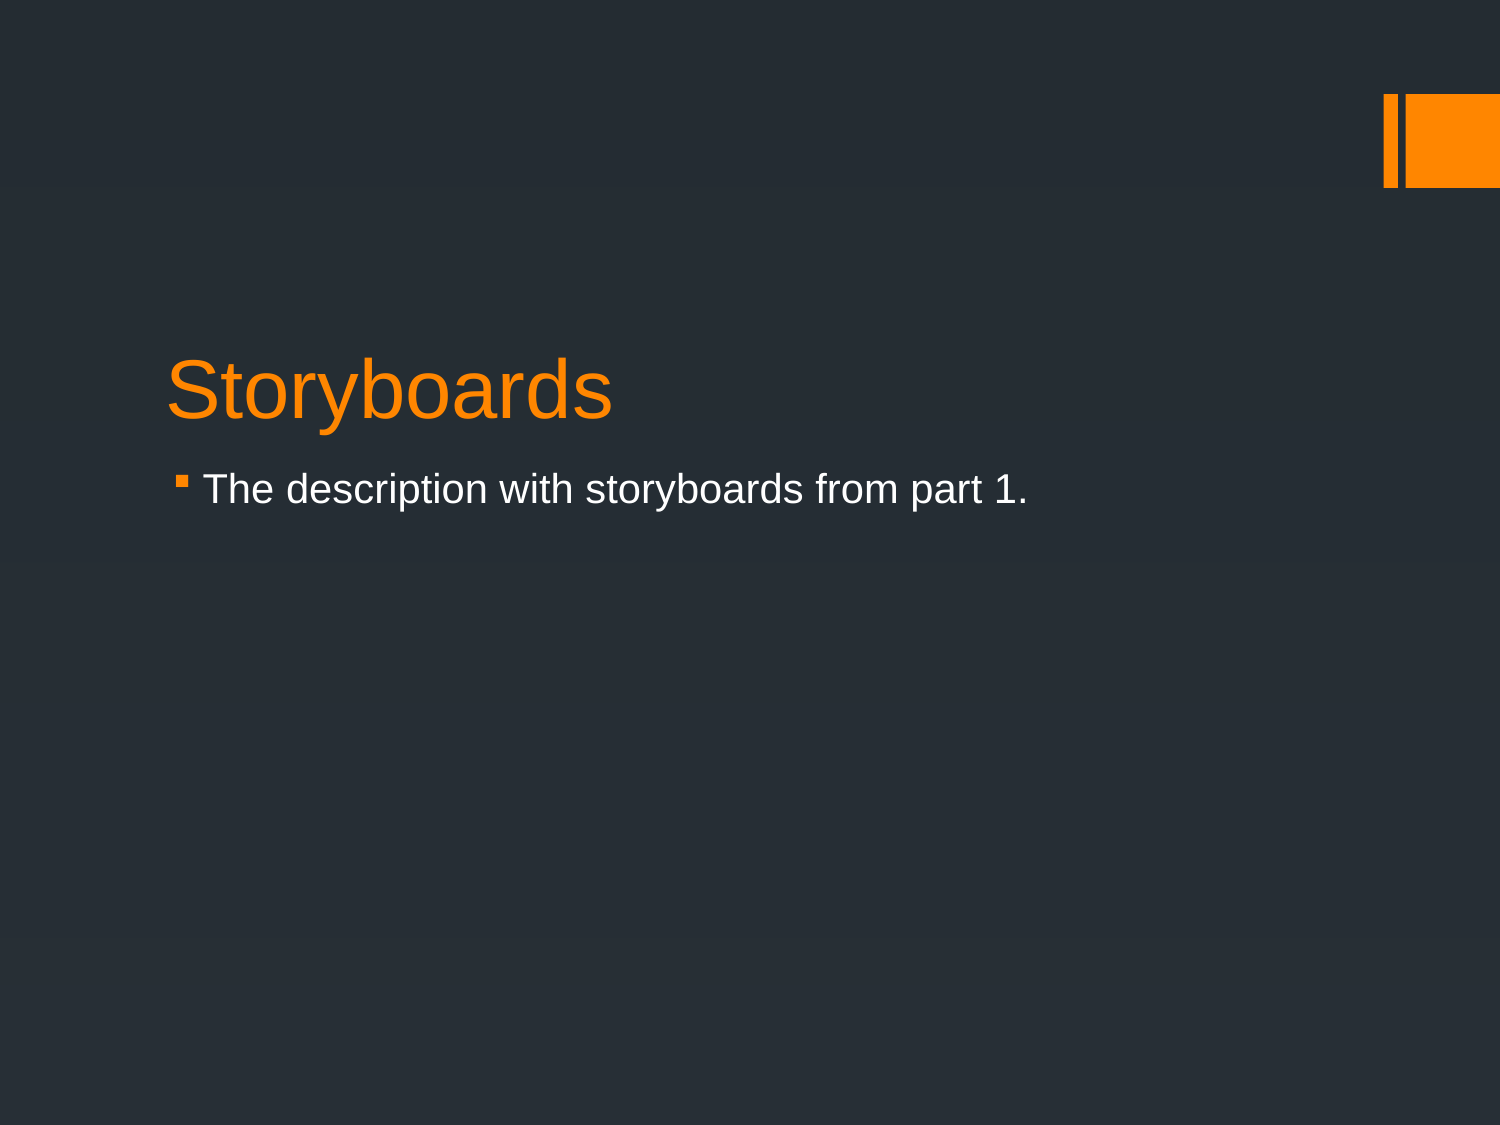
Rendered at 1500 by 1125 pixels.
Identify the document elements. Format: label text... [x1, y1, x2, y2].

list The description with storyboards from part 1. [150, 454, 1350, 1035]
title Storyboards [150, 253, 1350, 443]
